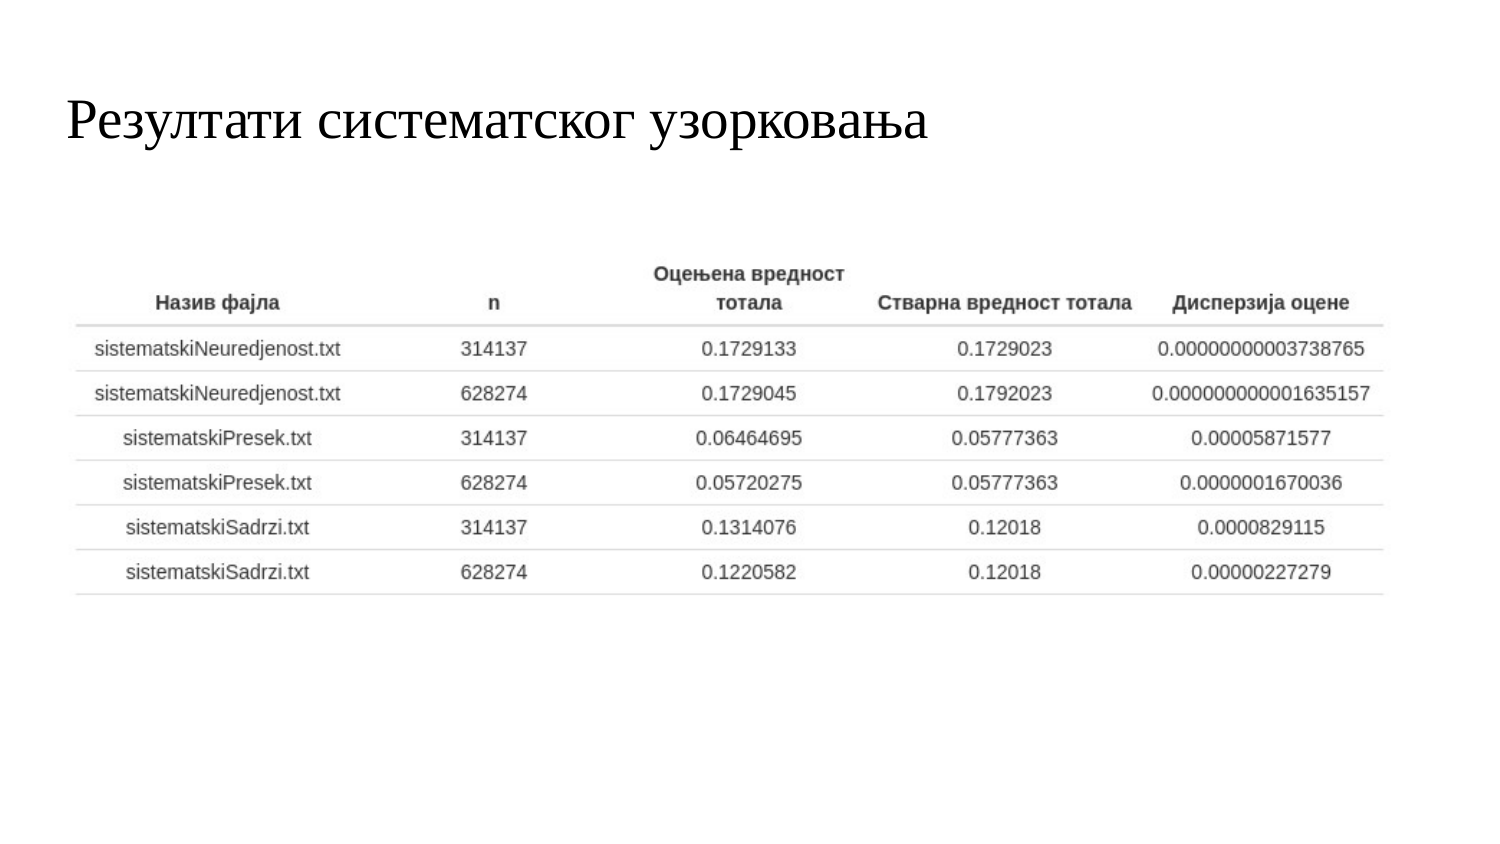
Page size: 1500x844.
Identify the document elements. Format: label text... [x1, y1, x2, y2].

picture [0, 245, 1500, 599]
title Резултати систематског узорковања [51, 72, 1449, 167]
